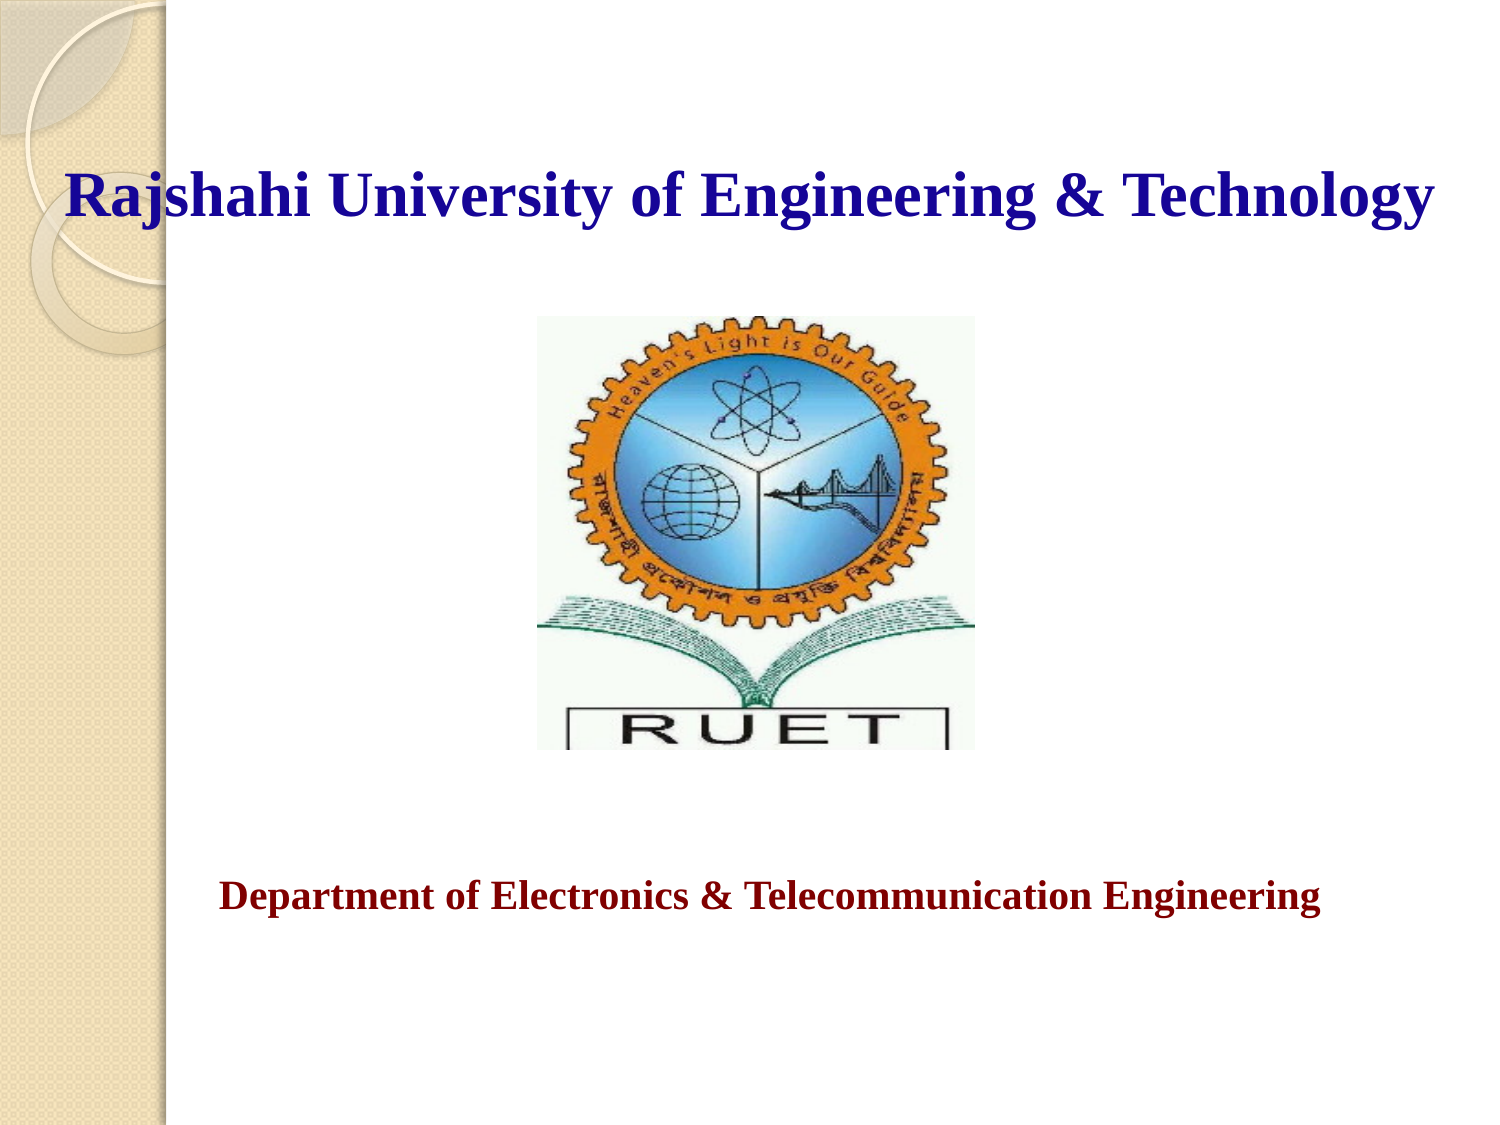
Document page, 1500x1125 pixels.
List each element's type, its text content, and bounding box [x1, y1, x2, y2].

text_box Department of Electronics & Telecommunication Engineering [0, 787, 1450, 1088]
picture [537, 315, 976, 751]
